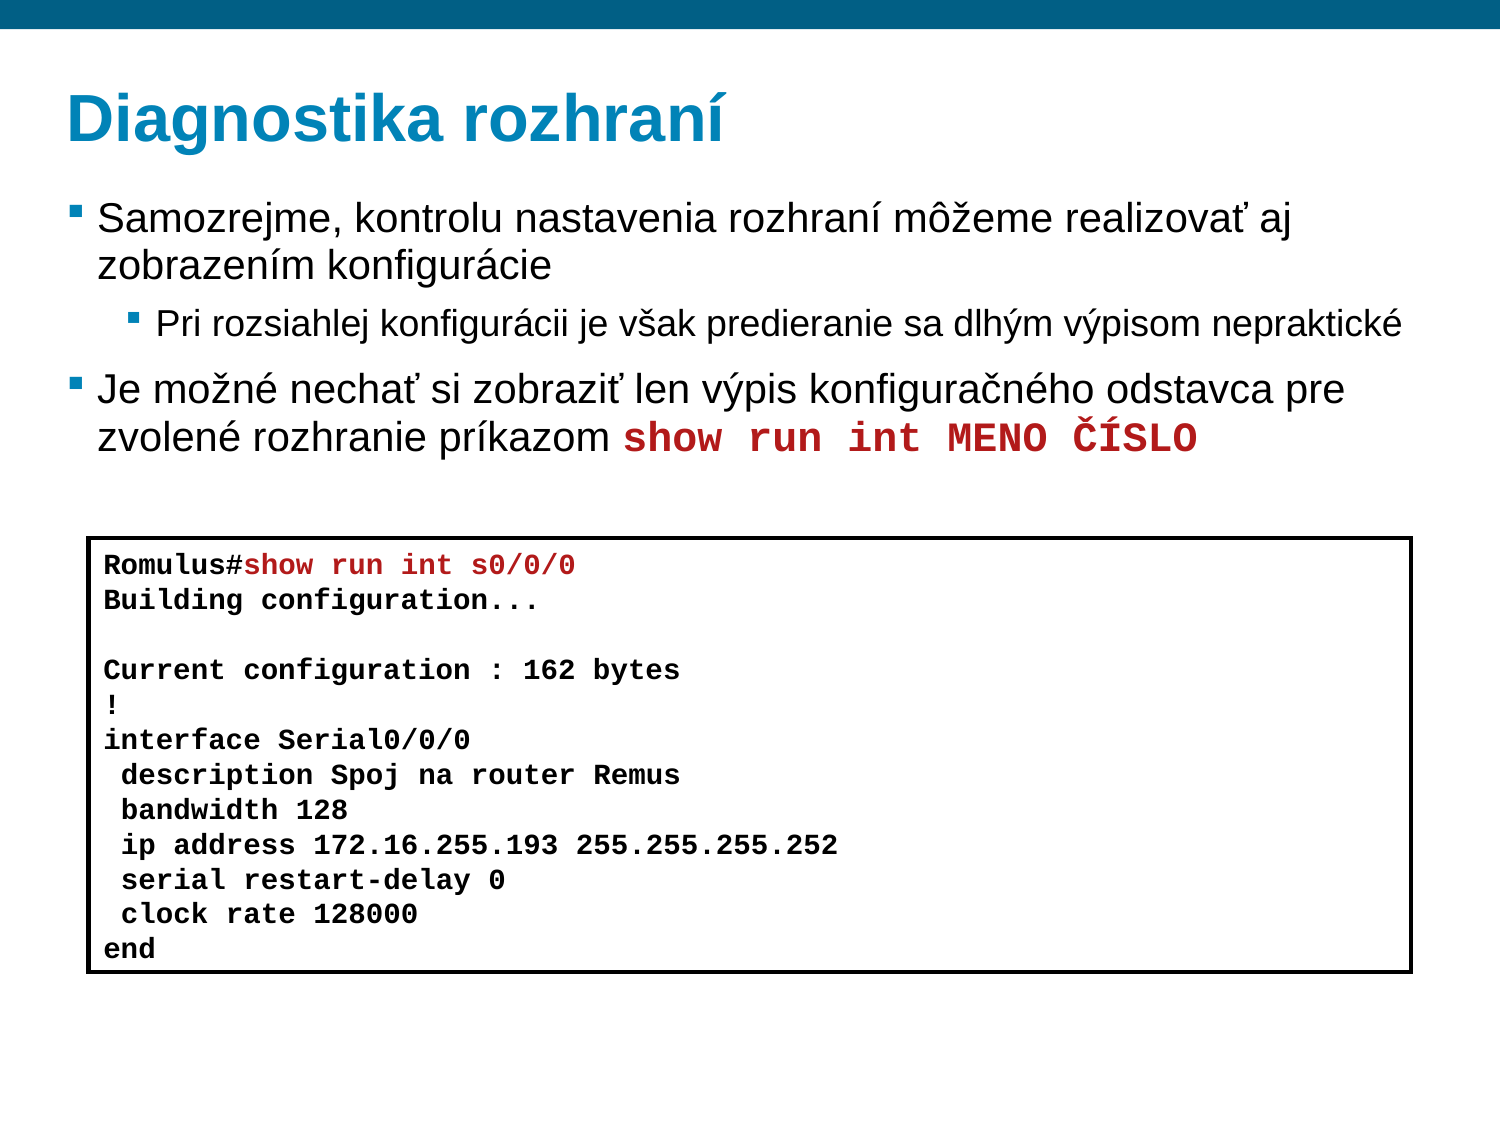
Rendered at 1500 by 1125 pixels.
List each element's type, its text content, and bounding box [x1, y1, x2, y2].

list Samozrejme, kontrolu nastavenia rozhraní môžeme realizovať aj zobrazením konfigurácie Pri rozsiahlej konfigurácii je však predieranie sa dlhým výpisom nepraktické Je možné nechať si zobraziť len výpis konfiguračného odstavca pre zvolené rozhranie príkazom show run int MENO ČÍSLO [53, 187, 1447, 1075]
title Diagnostika rozhraní [53, 50, 1447, 163]
text_box Romulus#show run int s0/0/0 Building configuration... Current configuration : 162 bytes ! interface Serial0/0/0 description Spoj na router Remus bandwidth 128 ip address 172.16.255.193 255.255.255.252 serial restart-delay 0 clock rate 128000 end [88, 537, 1412, 973]
